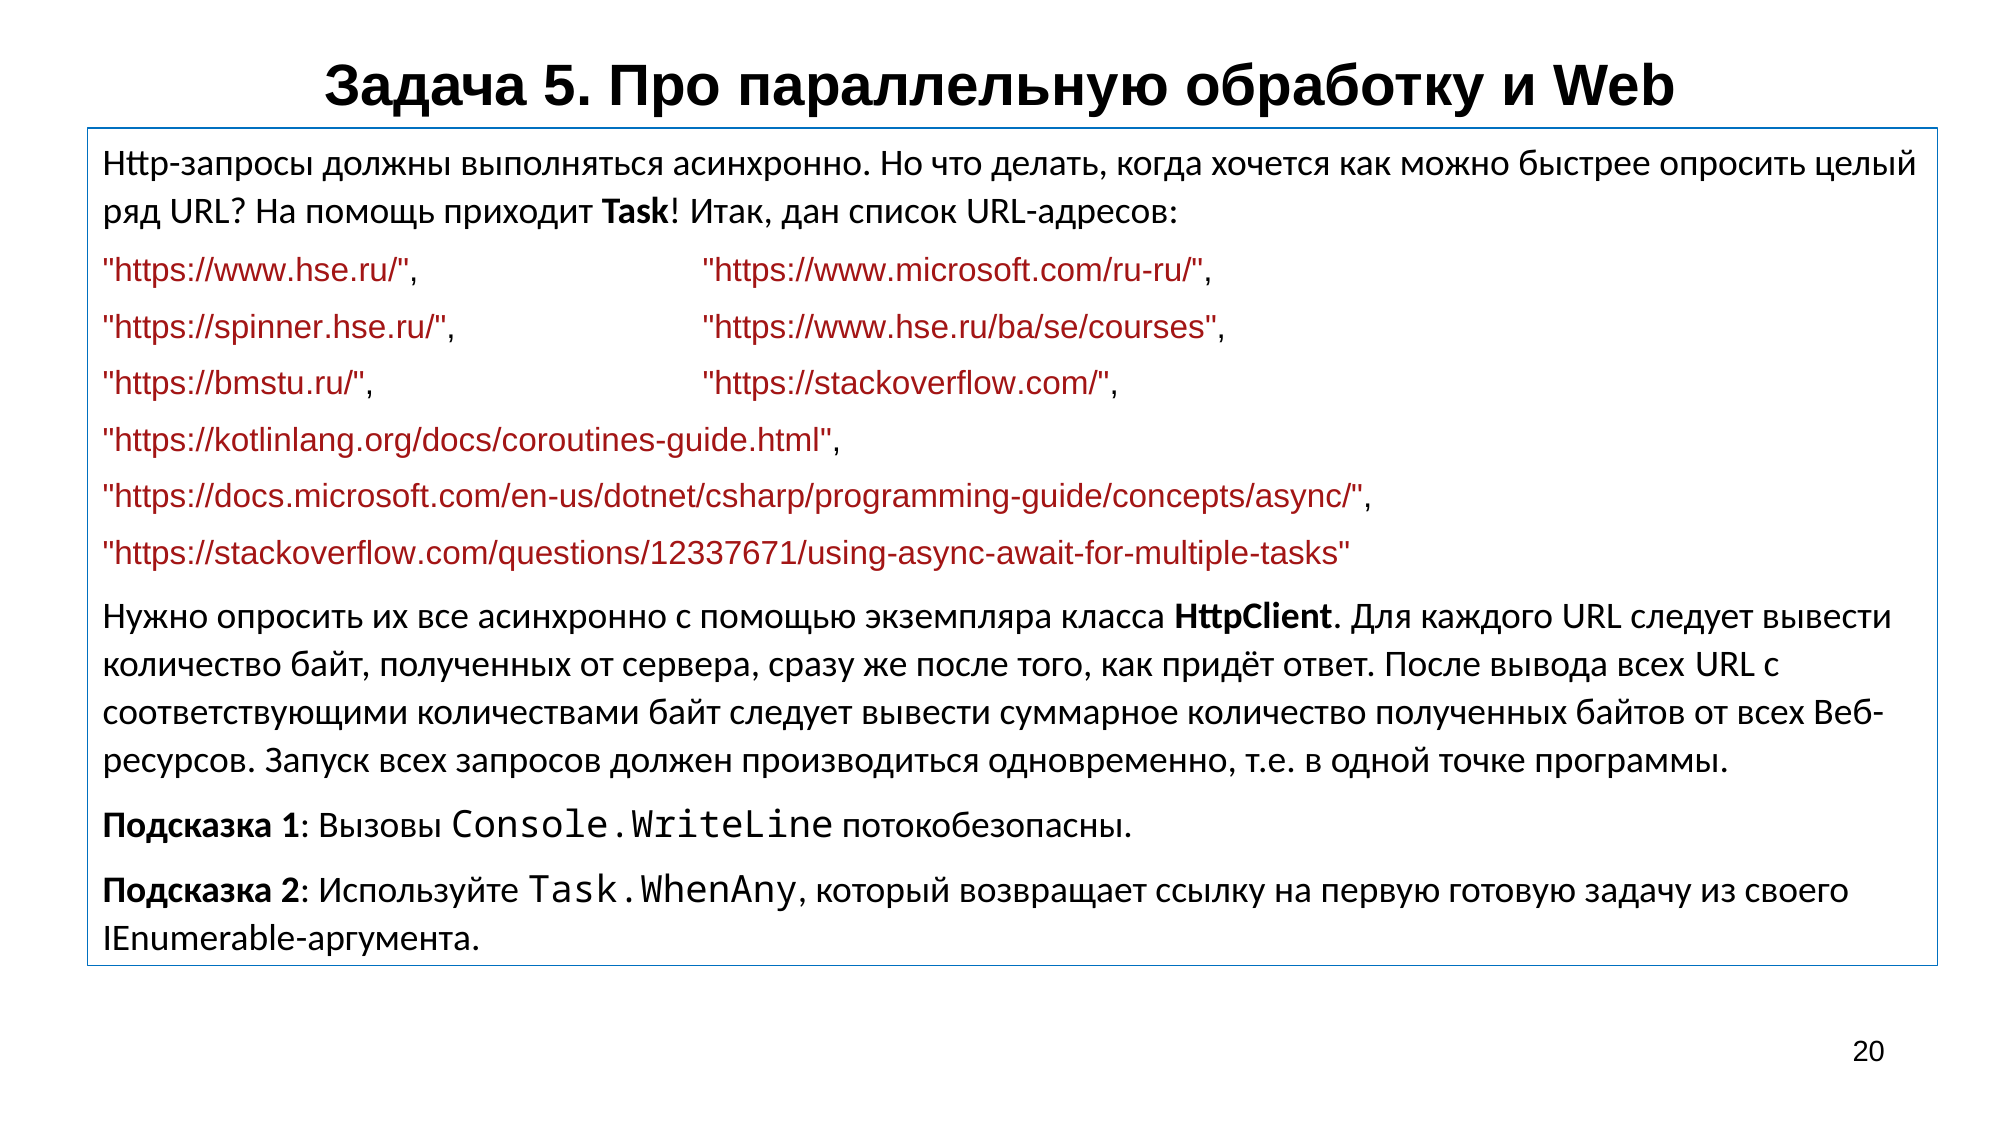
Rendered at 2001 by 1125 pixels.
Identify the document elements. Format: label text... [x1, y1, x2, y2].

slide_number 20 [1433, 1024, 1901, 1103]
text_box Http-запросы должны выполняться асинхронно. Но что делать, когда хочется как можно быстрее опросить целый ряд URL? На помощь приходит Task! Итак, дан список URL-адресов: "https://www.hse.ru/", "https://www.microsoft.com/ru-ru/", "https://spinner.hse.ru/", "https://www.hse.ru/ba/se/courses", "https://bmstu.ru/", "https://stackoverflow.com/", "https://kotlinlang.org/docs/coroutines-guide.html", "https://docs.microsoft.com/en-us/dotnet/csharp/programming-guide/concepts/async/", "https://stackoverflow.com/questions/12337671/using-async-await-for-multiple-tasks" Нужно опросить их все асинхронно с помощью экземпляра класса HttpClient. Для каждого URL следует вывести количество байт, полученных от сервера, сразу же после того, как придёт ответ. После вывода всех URL с соответствующими количествами байт следует вывести суммарное количество полученных байтов от всех Веб-ресурсов. Запуск всех запросов должен производиться одновременно, т.е. в одной точке программы. Подсказка 1: Вызовы Console.WriteLine потокобезопасны. Подсказка 2: Используйте Task.WhenAny, который возвращает ссылку на первую готовую задачу из своего IEnumerable-аргумента. [87, 127, 1938, 966]
text_box Задача 5. Про параллельную обработку и Web [281, 17, 1719, 147]
